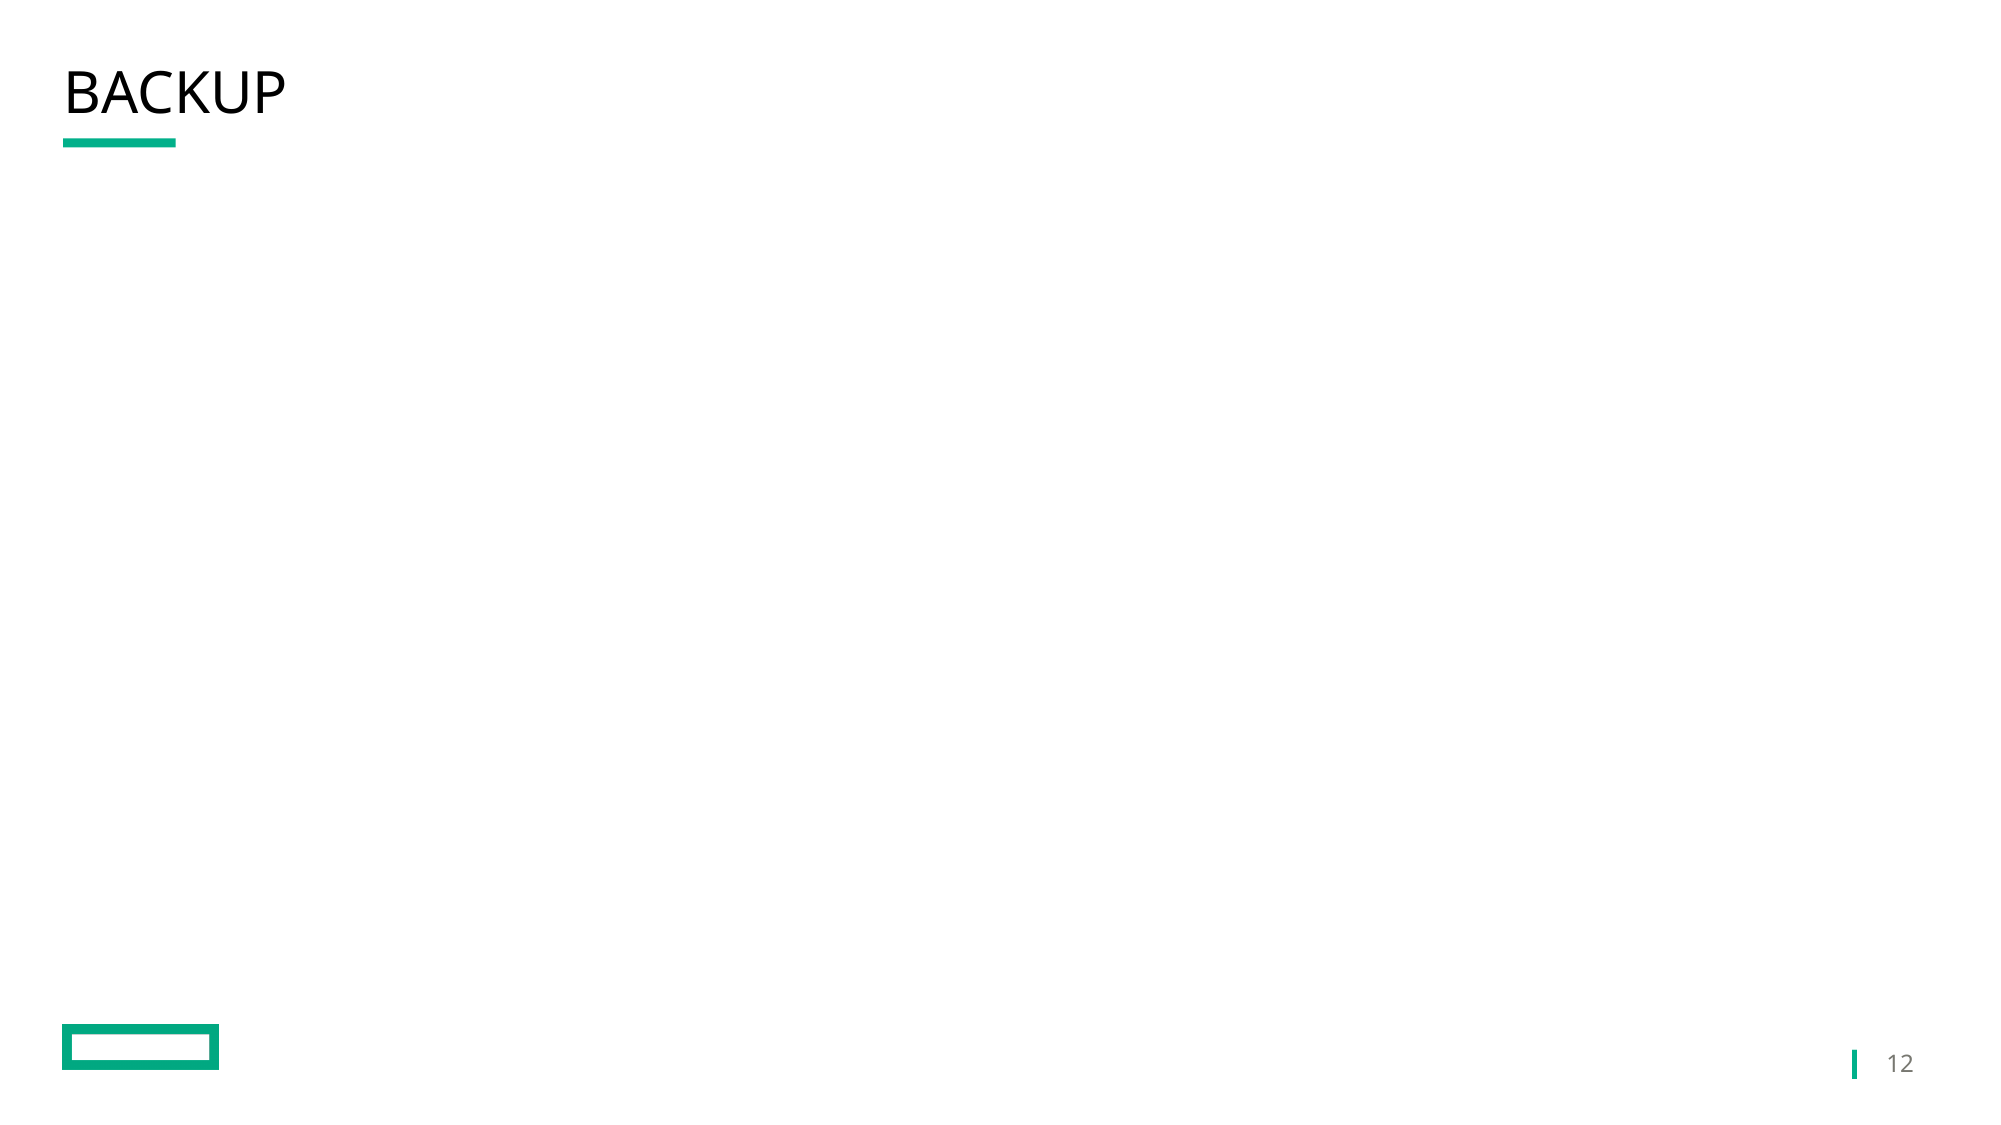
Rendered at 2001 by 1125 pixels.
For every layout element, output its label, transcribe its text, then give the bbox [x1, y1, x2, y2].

picture [62, 1024, 219, 1070]
slide_number 12 [1837, 1033, 1950, 1094]
picture [1852, 1043, 1858, 1079]
title Backup [63, 63, 1938, 134]
